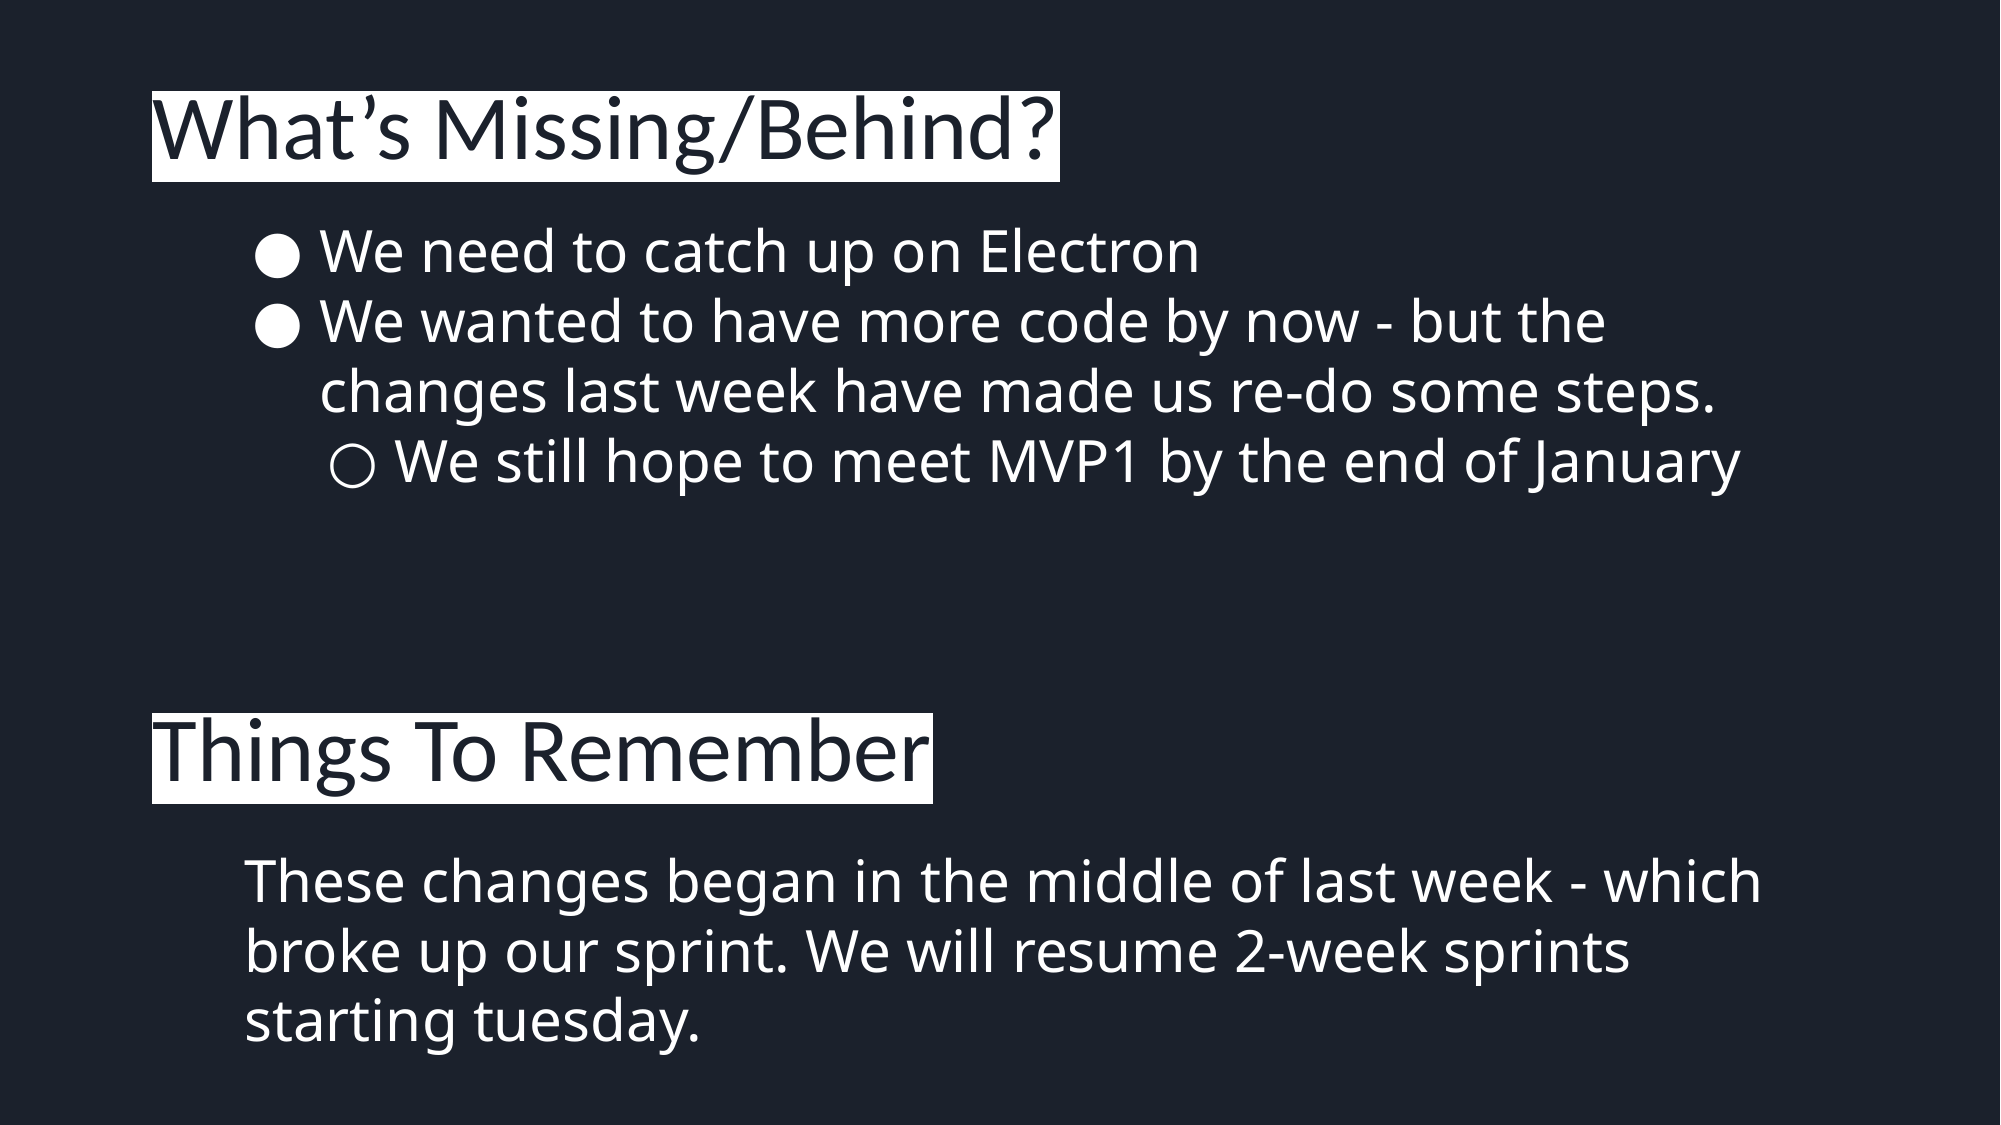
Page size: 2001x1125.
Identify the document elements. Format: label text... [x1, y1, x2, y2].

title Things To Remember [137, 642, 1863, 861]
title What’s Missing/Behind? [137, 20, 1863, 239]
text_box We need to catch up on Electron We wanted to have more code by now - but the changes last week have made us re-do some steps. We still hope to meet MVP1 by the end of January These changes began in the middle of last week - which broke up our sprint. We will resume 2-week sprints starting tuesday. [229, 198, 1863, 642]
